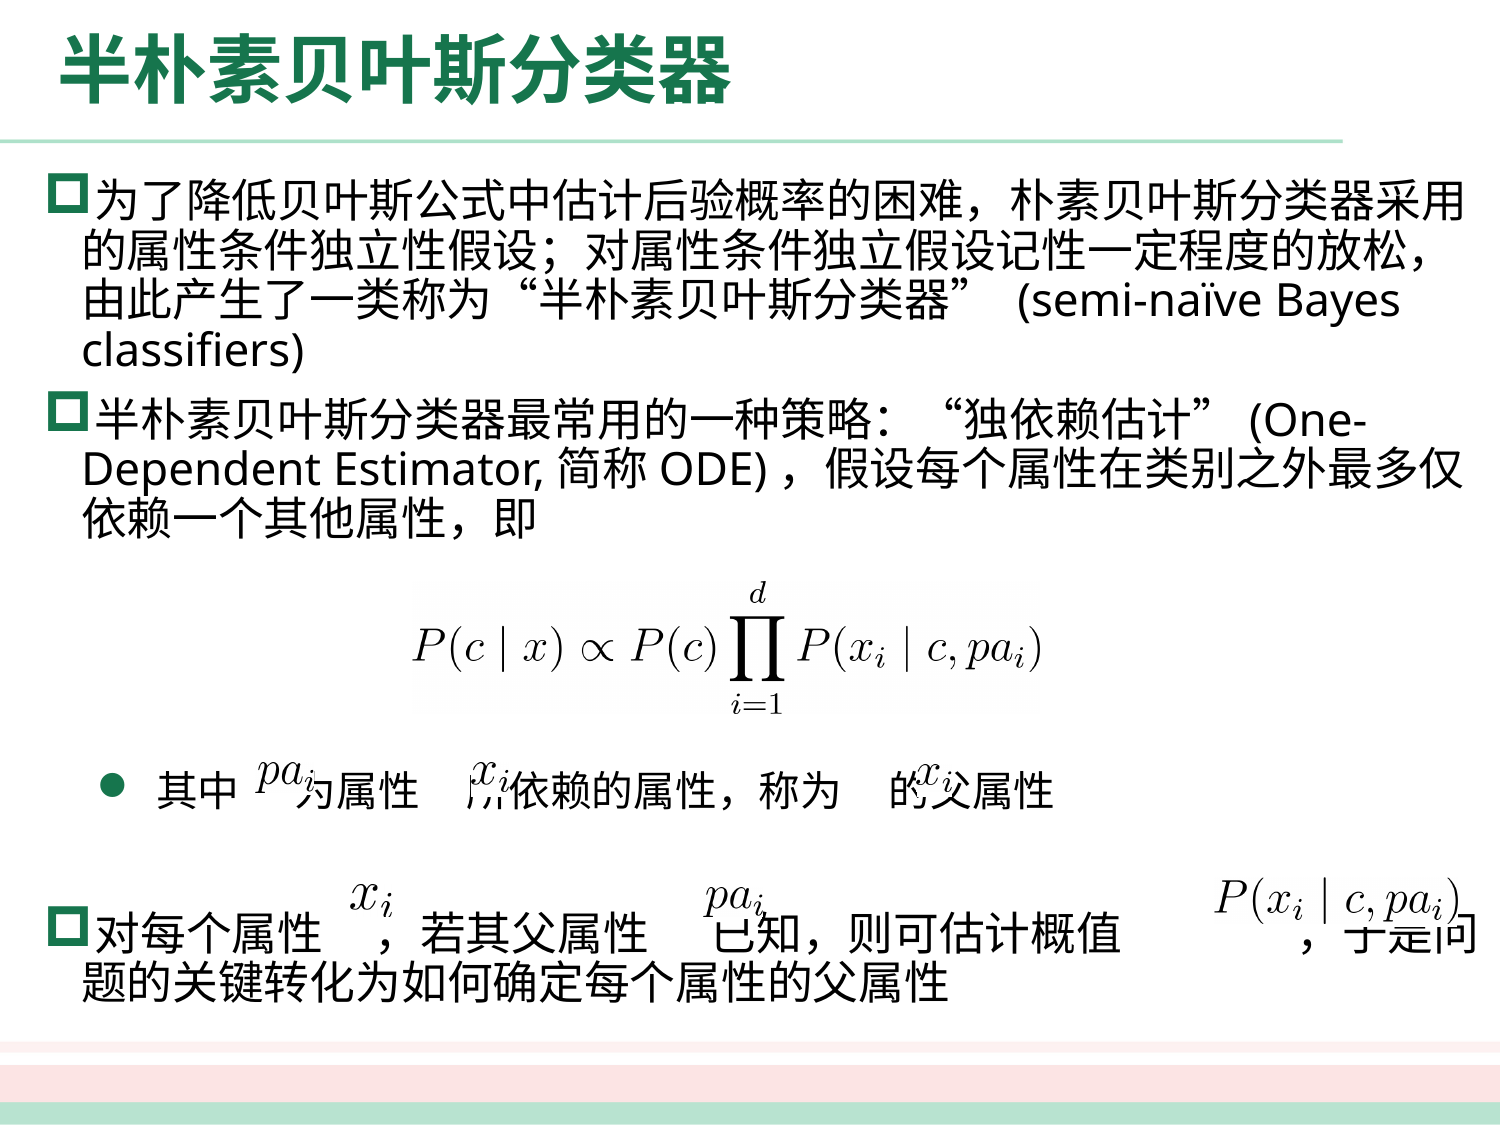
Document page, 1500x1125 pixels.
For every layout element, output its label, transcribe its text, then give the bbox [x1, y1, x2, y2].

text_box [914, 760, 954, 797]
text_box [347, 879, 394, 923]
title 半朴素贝叶斯分类器 [42, 8, 1223, 138]
list 为了降低贝叶斯公式中估计后验概率的困难，朴素贝叶斯分类器采用的属性条件独立性假设；对属性条件独立假设记性一定程度的放松，由此产生了一类称为“半朴素贝叶斯分类器” (semi-naïve Bayes classifiers) 半朴素贝叶斯分类器最常用的一种策略：“独依赖估计”(One-Dependent Estimator,简称ODE)，假设每个属性在类别之外最多仅依赖一个其他属性，即 其中 为属性 所依赖的属性，称为 的父属性 对每个属性 ，若其父属性 已知，则可估计概值 ，于是问题的关键转化为如何确定每个属性的父属性 [28, 170, 1500, 1020]
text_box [410, 577, 1042, 719]
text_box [701, 883, 765, 920]
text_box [1212, 873, 1460, 928]
picture [0, 0, 1500, 1125]
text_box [253, 759, 316, 796]
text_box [469, 758, 511, 797]
